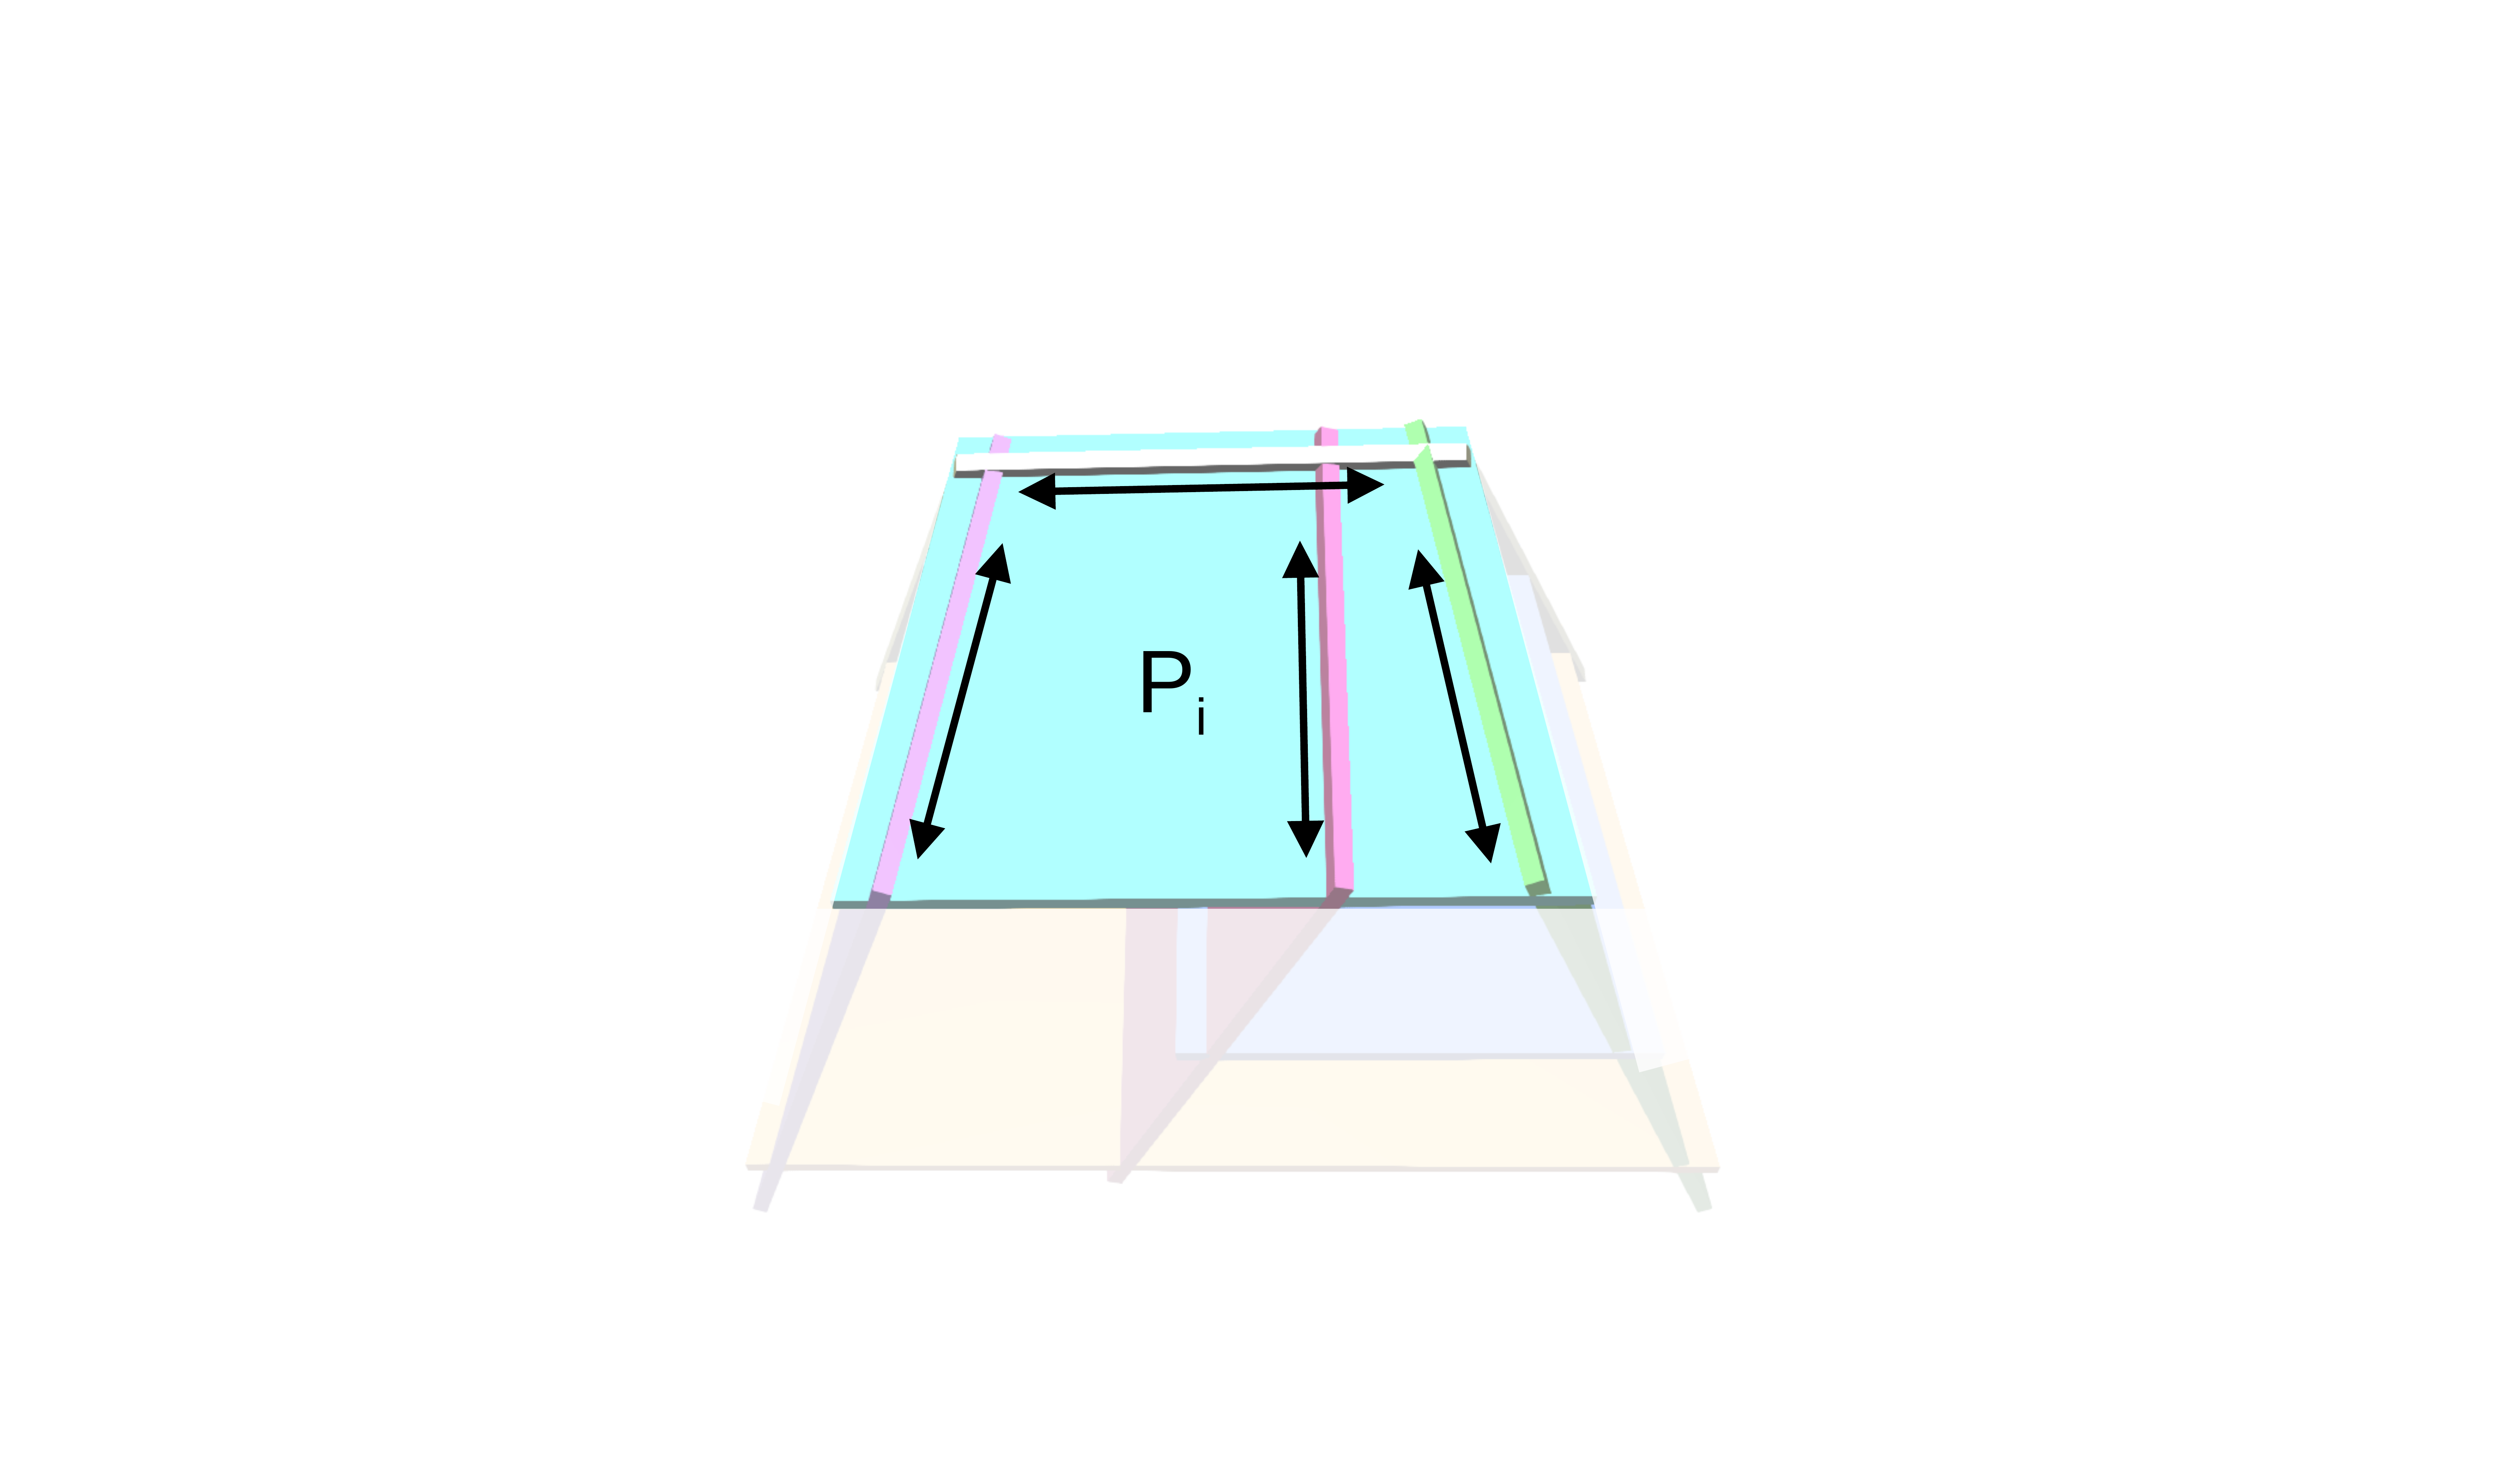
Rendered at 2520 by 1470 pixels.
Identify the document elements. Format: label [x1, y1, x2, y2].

text_box [571, 197, 1852, 1236]
